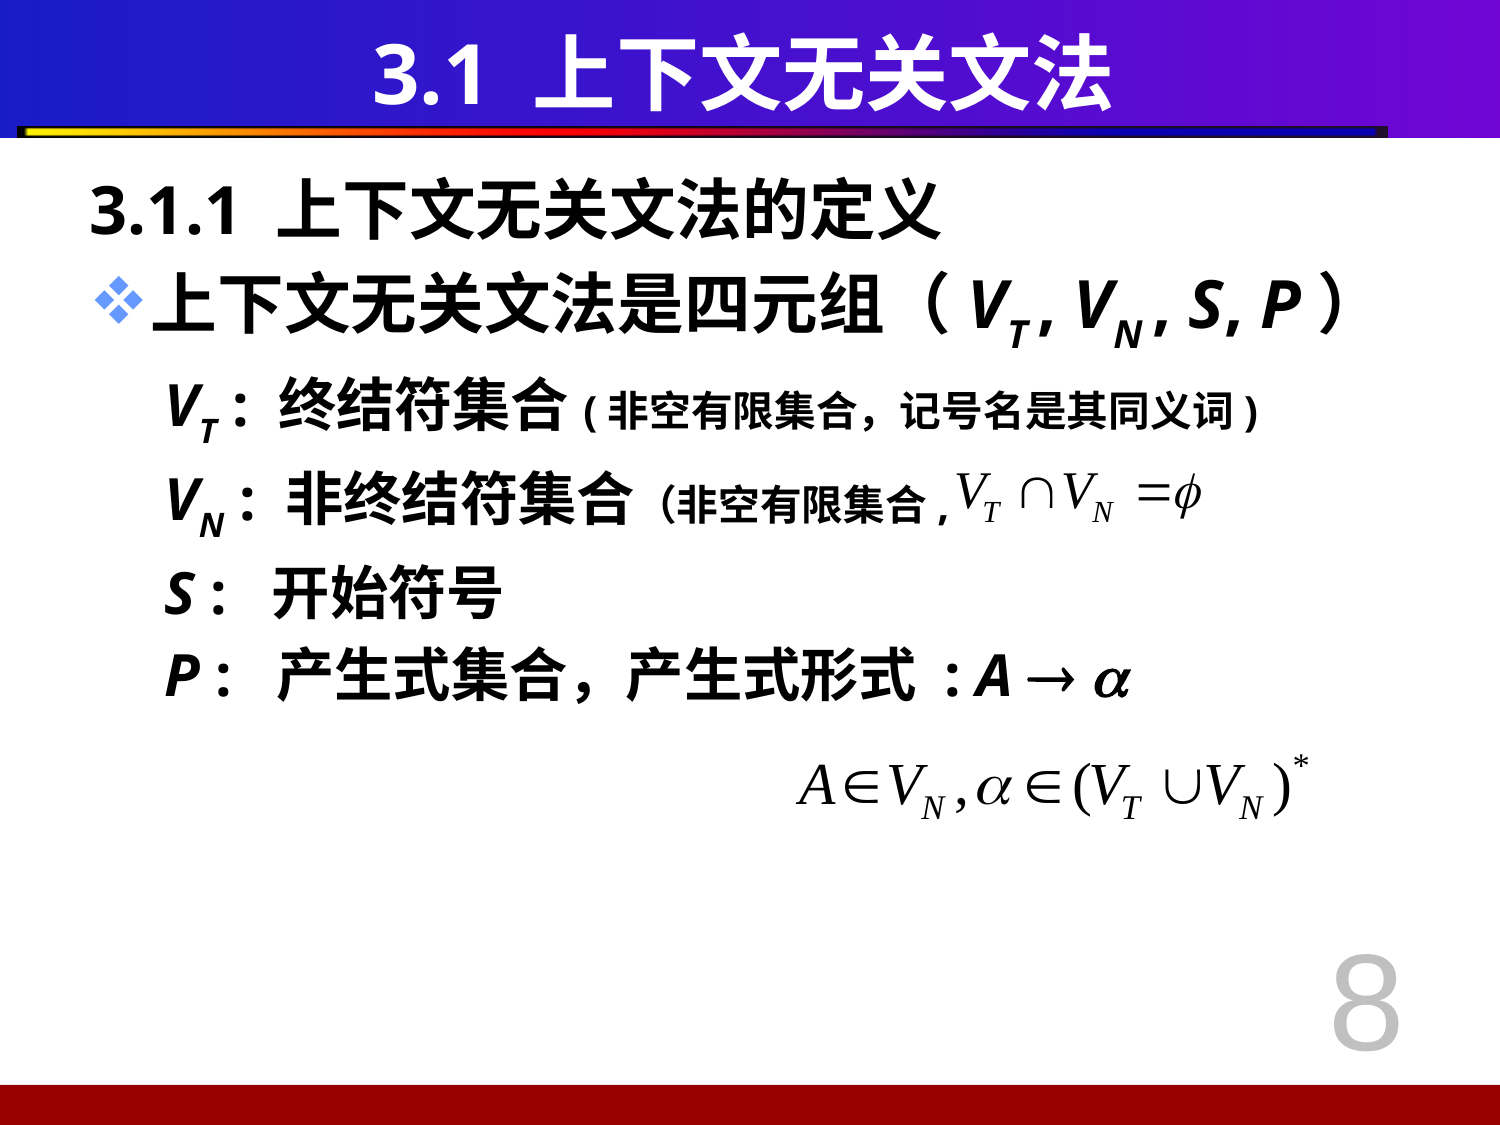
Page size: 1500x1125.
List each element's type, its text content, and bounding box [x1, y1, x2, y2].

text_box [950, 455, 1211, 536]
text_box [785, 739, 1318, 835]
picture [17, 126, 1388, 138]
list 3.1.1 上下文无关文法的定义 上下文无关文法是四元组（VT , VN , S, P） VT : 终结符集合(非空有限集合，记号名是其同义词) VN : 非终结符集合（非空有限集合, ） S : 开始符号 P : 产生式集合，产生式形式 : A   [74, 160, 1426, 1023]
title 3.1 上下文无关文法 [49, 24, 1438, 118]
slide_number 8 [1234, 904, 1500, 1118]
